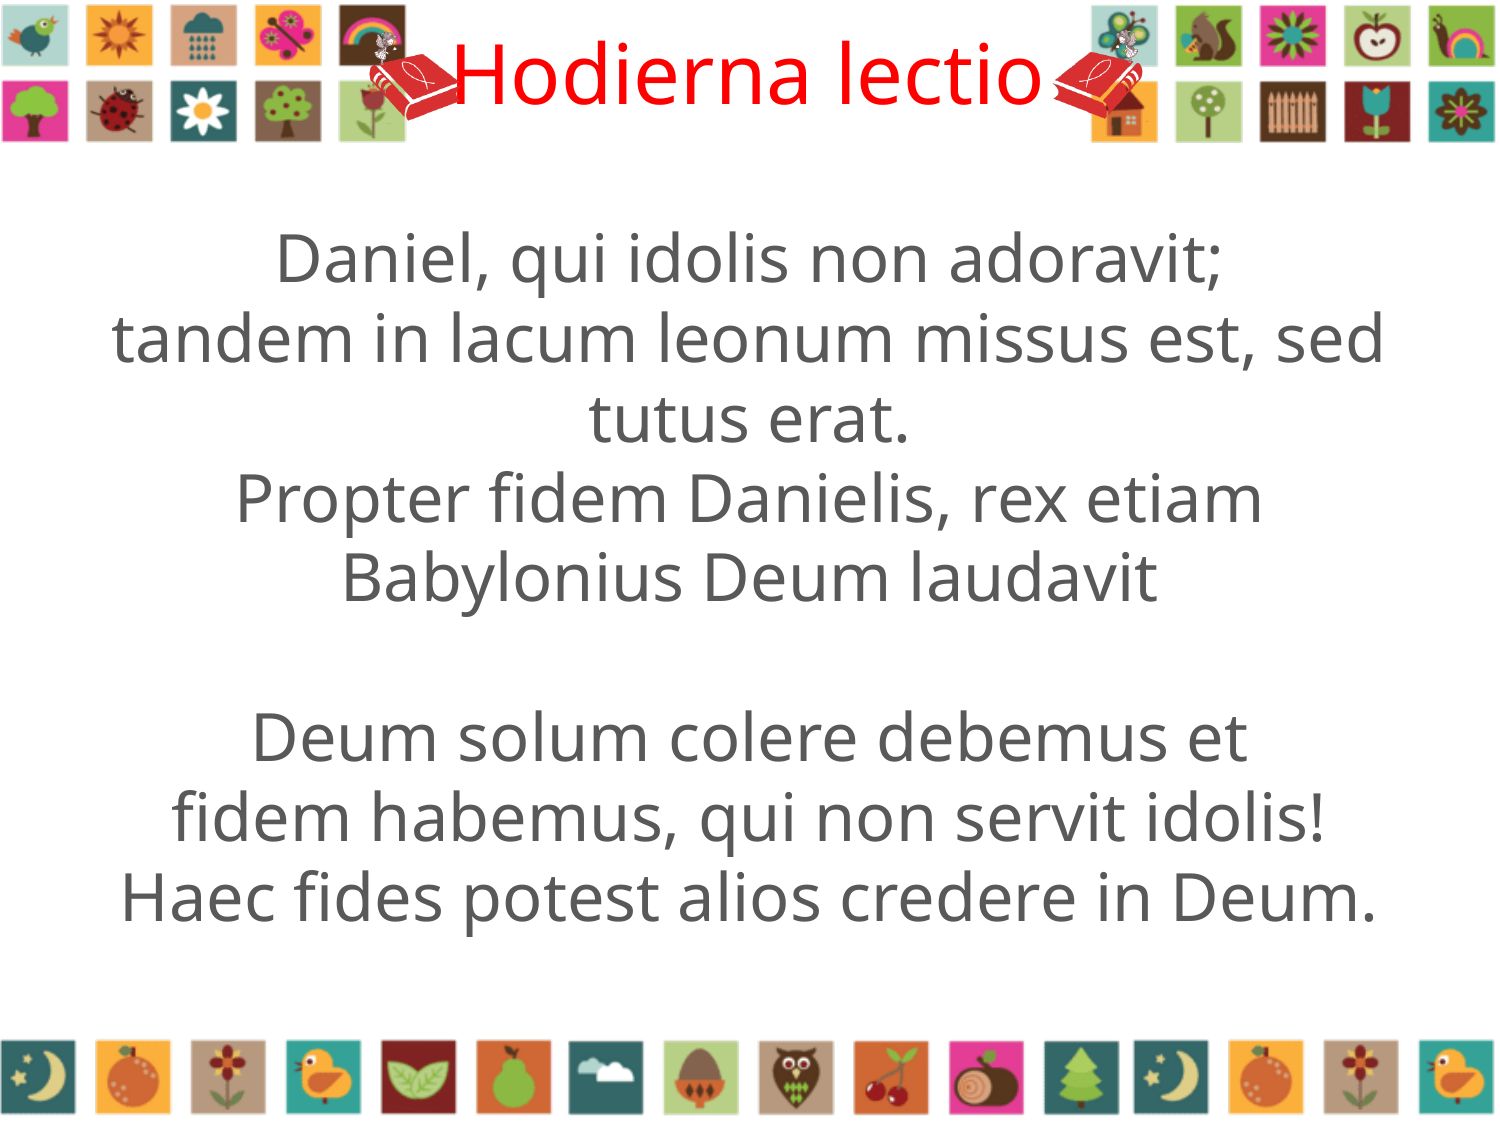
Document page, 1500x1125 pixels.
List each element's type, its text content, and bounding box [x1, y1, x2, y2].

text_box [0, 1028, 1500, 1118]
text_box Hodierna lectio [425, 13, 1022, 129]
picture [0, 3, 494, 150]
text_box Daniel, qui idolis non adoravit; tandem in lacum leonum missus est, sed tutus erat. Propter fidem Danielis, rex etiam Babylonius Deum laudavit Deum solum colere debemus et fidem habemus, qui non servit idolis! Haec fides potest alios credere in Deum. [76, 208, 1424, 943]
picture [1021, 3, 1500, 150]
